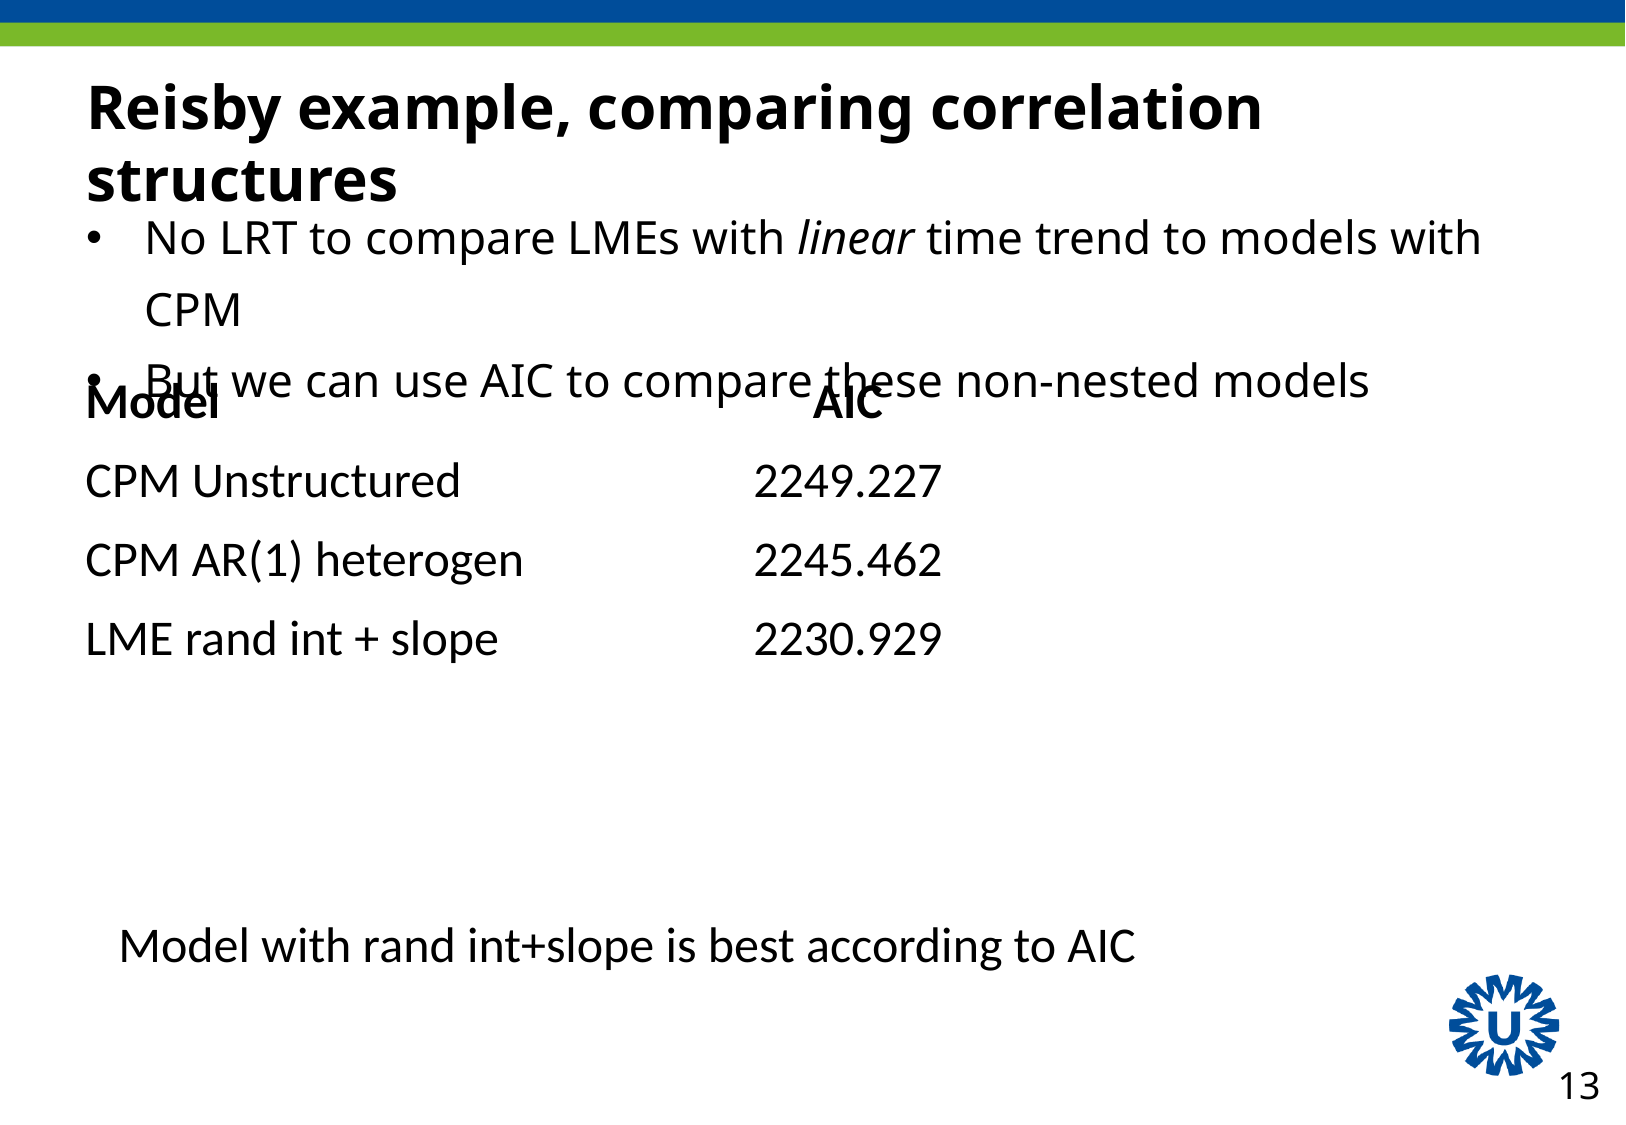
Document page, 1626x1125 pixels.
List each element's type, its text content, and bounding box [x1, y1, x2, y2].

table_cell 2249.227 [683, 452, 1013, 531]
slide_number 13 [1265, 1057, 1616, 1118]
title Reisby example, comparing correlation structures [70, 60, 1555, 161]
table_cell 2245.462 [683, 531, 1013, 610]
table_cell CPM AR(1) heterogen [70, 531, 683, 610]
list No LRT to compare LMEs with linear time trend to models with CPM But we can use AIC to compare these non-nested models [70, 184, 1555, 953]
table_cell LME rand int + slope [70, 610, 683, 689]
text_box Model with rand int+slope is best according to AIC [103, 904, 1474, 980]
table_cell CPM Unstructured [70, 452, 683, 531]
table_cell 2230.929 [683, 610, 1013, 689]
picture [0, 0, 1625, 1125]
table_header AIC [683, 374, 1013, 452]
table_header Model [70, 374, 683, 452]
